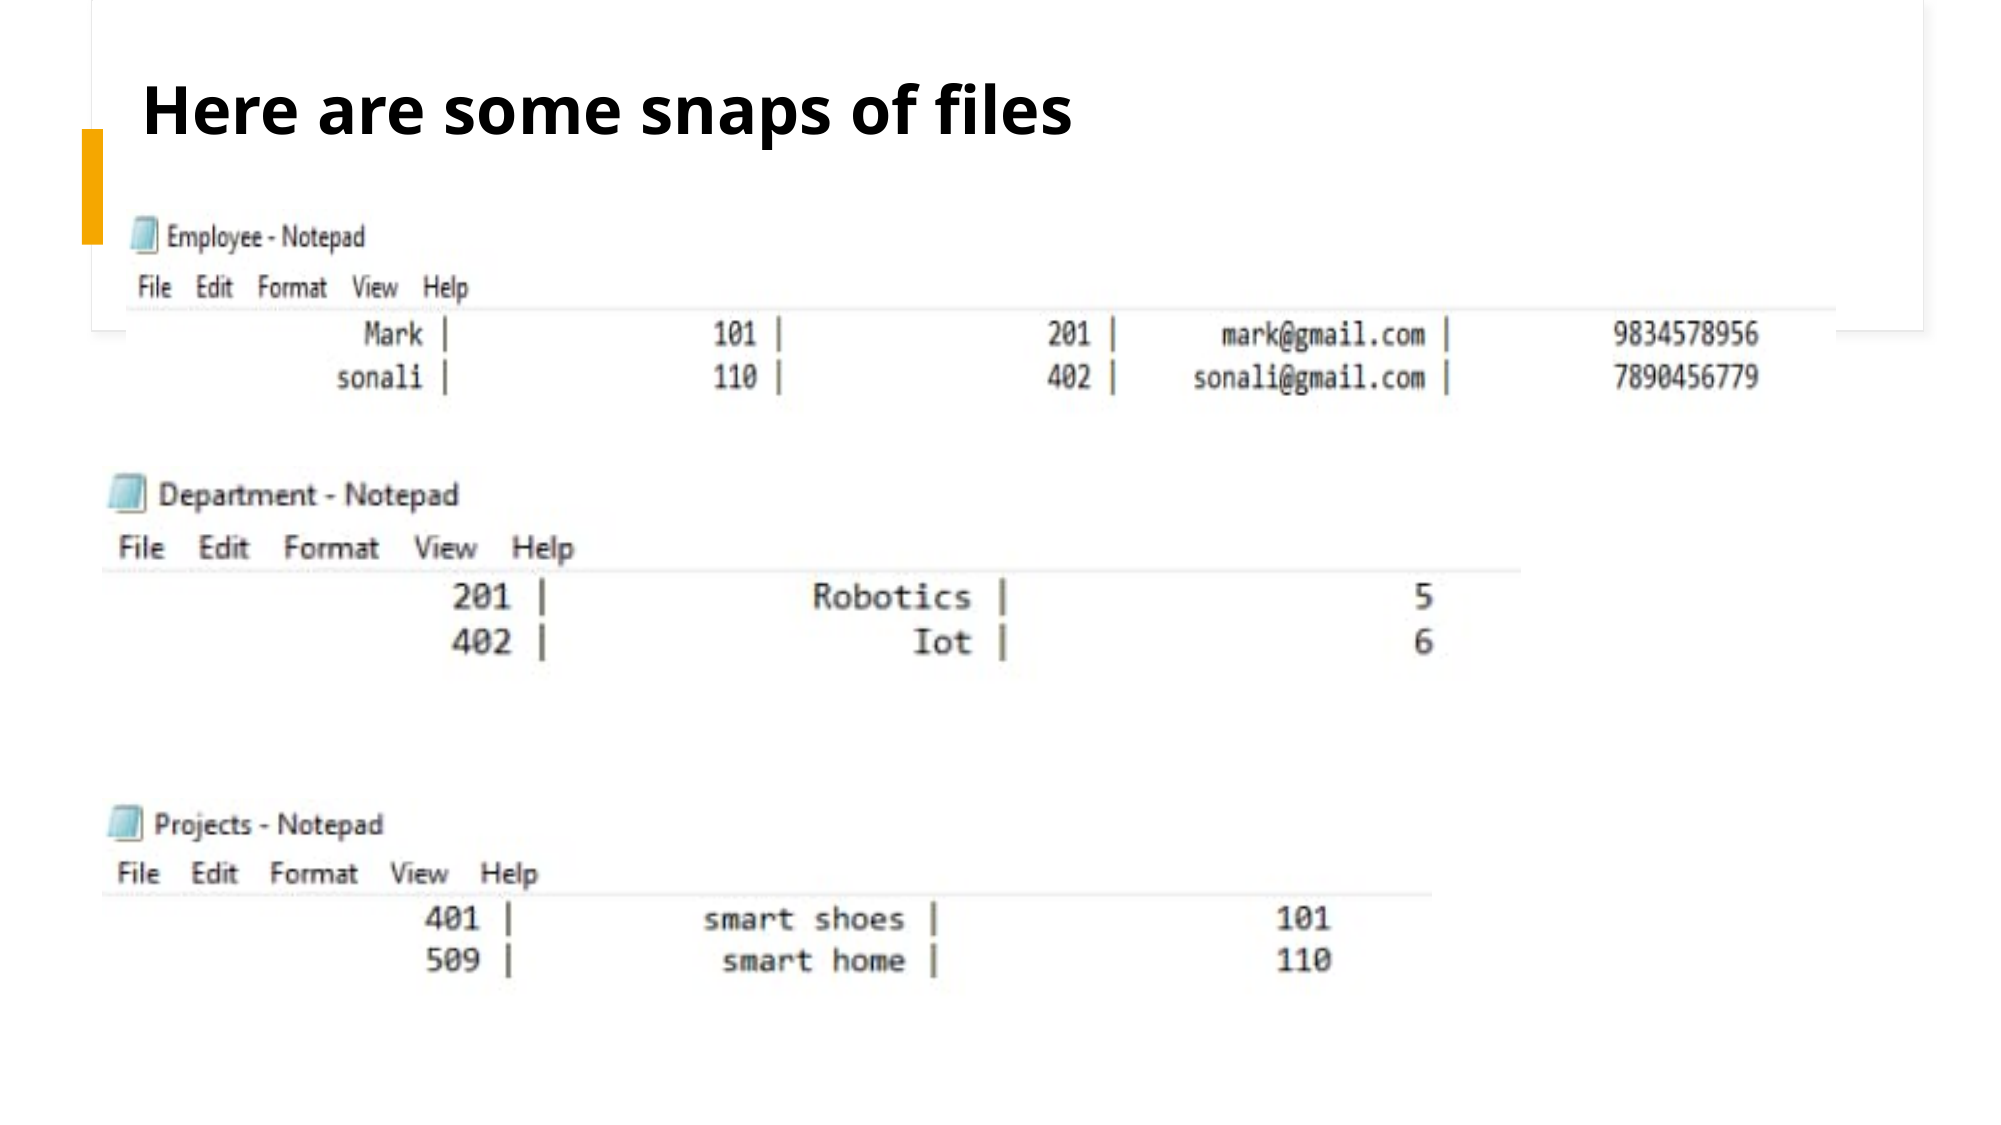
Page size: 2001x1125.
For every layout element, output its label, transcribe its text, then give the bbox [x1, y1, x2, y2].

title Here are some snaps of files [126, 15, 1795, 209]
picture [102, 798, 1432, 1033]
picture [102, 466, 1521, 729]
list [126, 209, 1835, 465]
